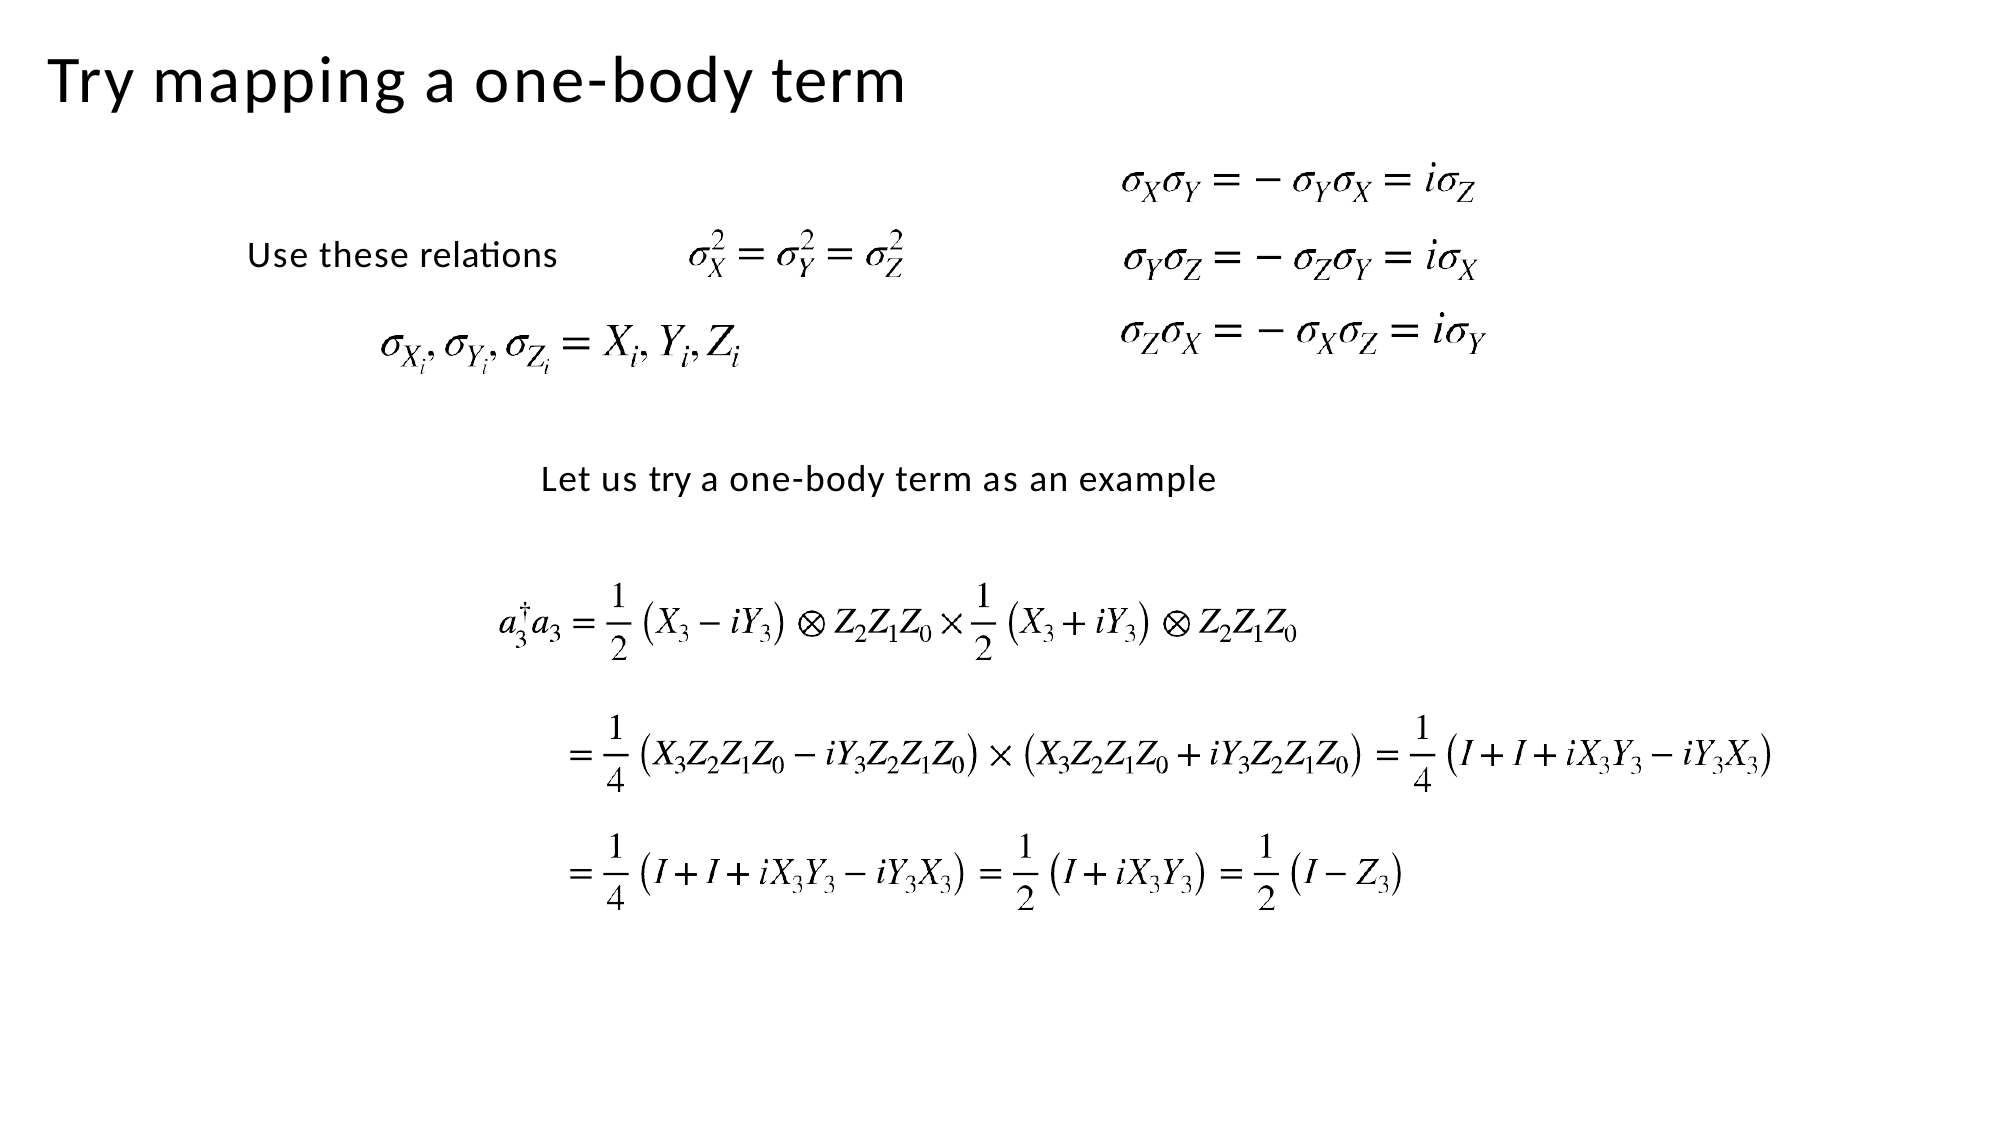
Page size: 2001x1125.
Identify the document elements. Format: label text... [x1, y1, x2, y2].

text_box [1239, 756, 1249, 774]
text_box [967, 733, 977, 778]
picture [674, 863, 697, 885]
picture [659, 325, 698, 367]
picture [866, 228, 903, 277]
title Try mapping a one-body term [45, 33, 1523, 224]
text_box [1306, 756, 1314, 774]
picture [1293, 171, 1372, 202]
picture [607, 766, 625, 792]
text_box [739, 256, 764, 260]
text_box [922, 756, 930, 774]
text_box [855, 756, 865, 774]
text_box [1385, 182, 1411, 186]
picture [990, 745, 1012, 766]
text_box [520, 601, 530, 623]
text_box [1291, 851, 1318, 897]
text_box [610, 714, 622, 739]
picture [506, 335, 549, 374]
text_box [1316, 740, 1348, 774]
text_box [1020, 833, 1031, 858]
picture [1017, 885, 1034, 911]
text_box [1036, 740, 1061, 765]
picture [777, 228, 815, 277]
text_box [845, 872, 866, 876]
text_box [1126, 756, 1134, 774]
text_box [1377, 757, 1399, 761]
text_box [1391, 333, 1418, 337]
text_box [978, 582, 989, 608]
text_box [641, 733, 651, 778]
picture [1534, 744, 1556, 766]
text_box [1325, 872, 1346, 876]
text_box [613, 582, 625, 608]
text_box [932, 740, 964, 774]
text_box [1257, 255, 1282, 259]
text_box [573, 618, 595, 622]
picture [607, 885, 625, 911]
text_box [1385, 260, 1411, 264]
text_box [1409, 753, 1436, 757]
text_box [1253, 872, 1279, 876]
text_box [1683, 732, 1771, 778]
text_box [1284, 740, 1307, 765]
picture [1162, 609, 1190, 637]
text_box [563, 346, 590, 350]
text_box [563, 337, 590, 341]
picture [602, 325, 648, 367]
picture [381, 335, 435, 374]
text_box [652, 740, 677, 765]
picture [1122, 171, 1201, 202]
text_box [1258, 329, 1284, 333]
text_box [837, 740, 858, 765]
text_box [1351, 733, 1361, 778]
text_box [826, 748, 834, 765]
text_box [868, 608, 897, 642]
picture [1413, 766, 1431, 792]
picture [797, 609, 825, 637]
text_box [1214, 182, 1240, 186]
text_box [827, 248, 852, 252]
text_box [1013, 872, 1039, 876]
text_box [1447, 732, 1474, 778]
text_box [1355, 851, 1402, 897]
text_box [1232, 608, 1255, 633]
picture [975, 635, 992, 661]
text_box [1199, 608, 1232, 642]
picture [1427, 239, 1478, 280]
text_box [900, 740, 923, 765]
text_box Use these relations [244, 228, 567, 276]
picture [1434, 311, 1486, 355]
text_box [1264, 608, 1297, 642]
text_box [1210, 748, 1218, 765]
picture [727, 863, 749, 885]
picture [706, 325, 739, 367]
text_box [610, 833, 622, 858]
text_box [573, 625, 595, 629]
picture [705, 859, 720, 884]
picture [688, 228, 727, 277]
picture [444, 335, 496, 374]
picture [1084, 863, 1107, 885]
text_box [644, 600, 688, 647]
picture [1512, 740, 1527, 765]
text_box [515, 630, 526, 648]
text_box [834, 608, 867, 642]
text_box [1566, 740, 1641, 774]
text_box [675, 756, 686, 774]
text_box [899, 608, 932, 642]
text_box [603, 872, 629, 876]
picture [1297, 322, 1378, 355]
text_box [827, 256, 852, 260]
text_box [603, 753, 629, 757]
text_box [1117, 851, 1205, 897]
text_box [1417, 714, 1428, 739]
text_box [1050, 851, 1078, 897]
text_box [1221, 740, 1242, 765]
text_box [1025, 733, 1035, 778]
text_box [742, 756, 750, 774]
text_box [1256, 178, 1281, 182]
text_box [1214, 251, 1241, 255]
picture [1178, 744, 1200, 766]
text_box [1070, 740, 1103, 774]
text_box [1059, 756, 1069, 774]
picture [1426, 162, 1476, 202]
text_box [686, 740, 719, 774]
text_box [570, 757, 592, 761]
text_box Let us try a one-body term as an example [539, 451, 1228, 499]
text_box [1261, 833, 1272, 858]
text_box [752, 740, 784, 774]
text_box [1215, 324, 1242, 328]
text_box [1215, 333, 1242, 337]
text_box [499, 616, 516, 633]
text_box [1008, 600, 1053, 647]
text_box [720, 740, 743, 765]
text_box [759, 859, 834, 893]
picture [1063, 612, 1086, 635]
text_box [641, 851, 668, 897]
picture [1258, 885, 1275, 911]
picture [941, 613, 962, 634]
text_box [1214, 260, 1241, 264]
picture [1123, 249, 1202, 280]
text_box [739, 248, 764, 252]
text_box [731, 600, 784, 647]
text_box [1391, 324, 1418, 328]
text_box [532, 616, 549, 633]
picture [1294, 249, 1373, 280]
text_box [1096, 600, 1149, 647]
text_box [1250, 740, 1283, 774]
text_box [1385, 251, 1411, 255]
text_box [1104, 740, 1127, 765]
picture [610, 635, 628, 661]
picture [1481, 744, 1503, 766]
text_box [877, 851, 964, 897]
text_box [866, 740, 899, 774]
text_box [1135, 740, 1168, 774]
picture [1120, 322, 1202, 355]
text_box [550, 624, 560, 642]
text_box [1254, 624, 1262, 642]
